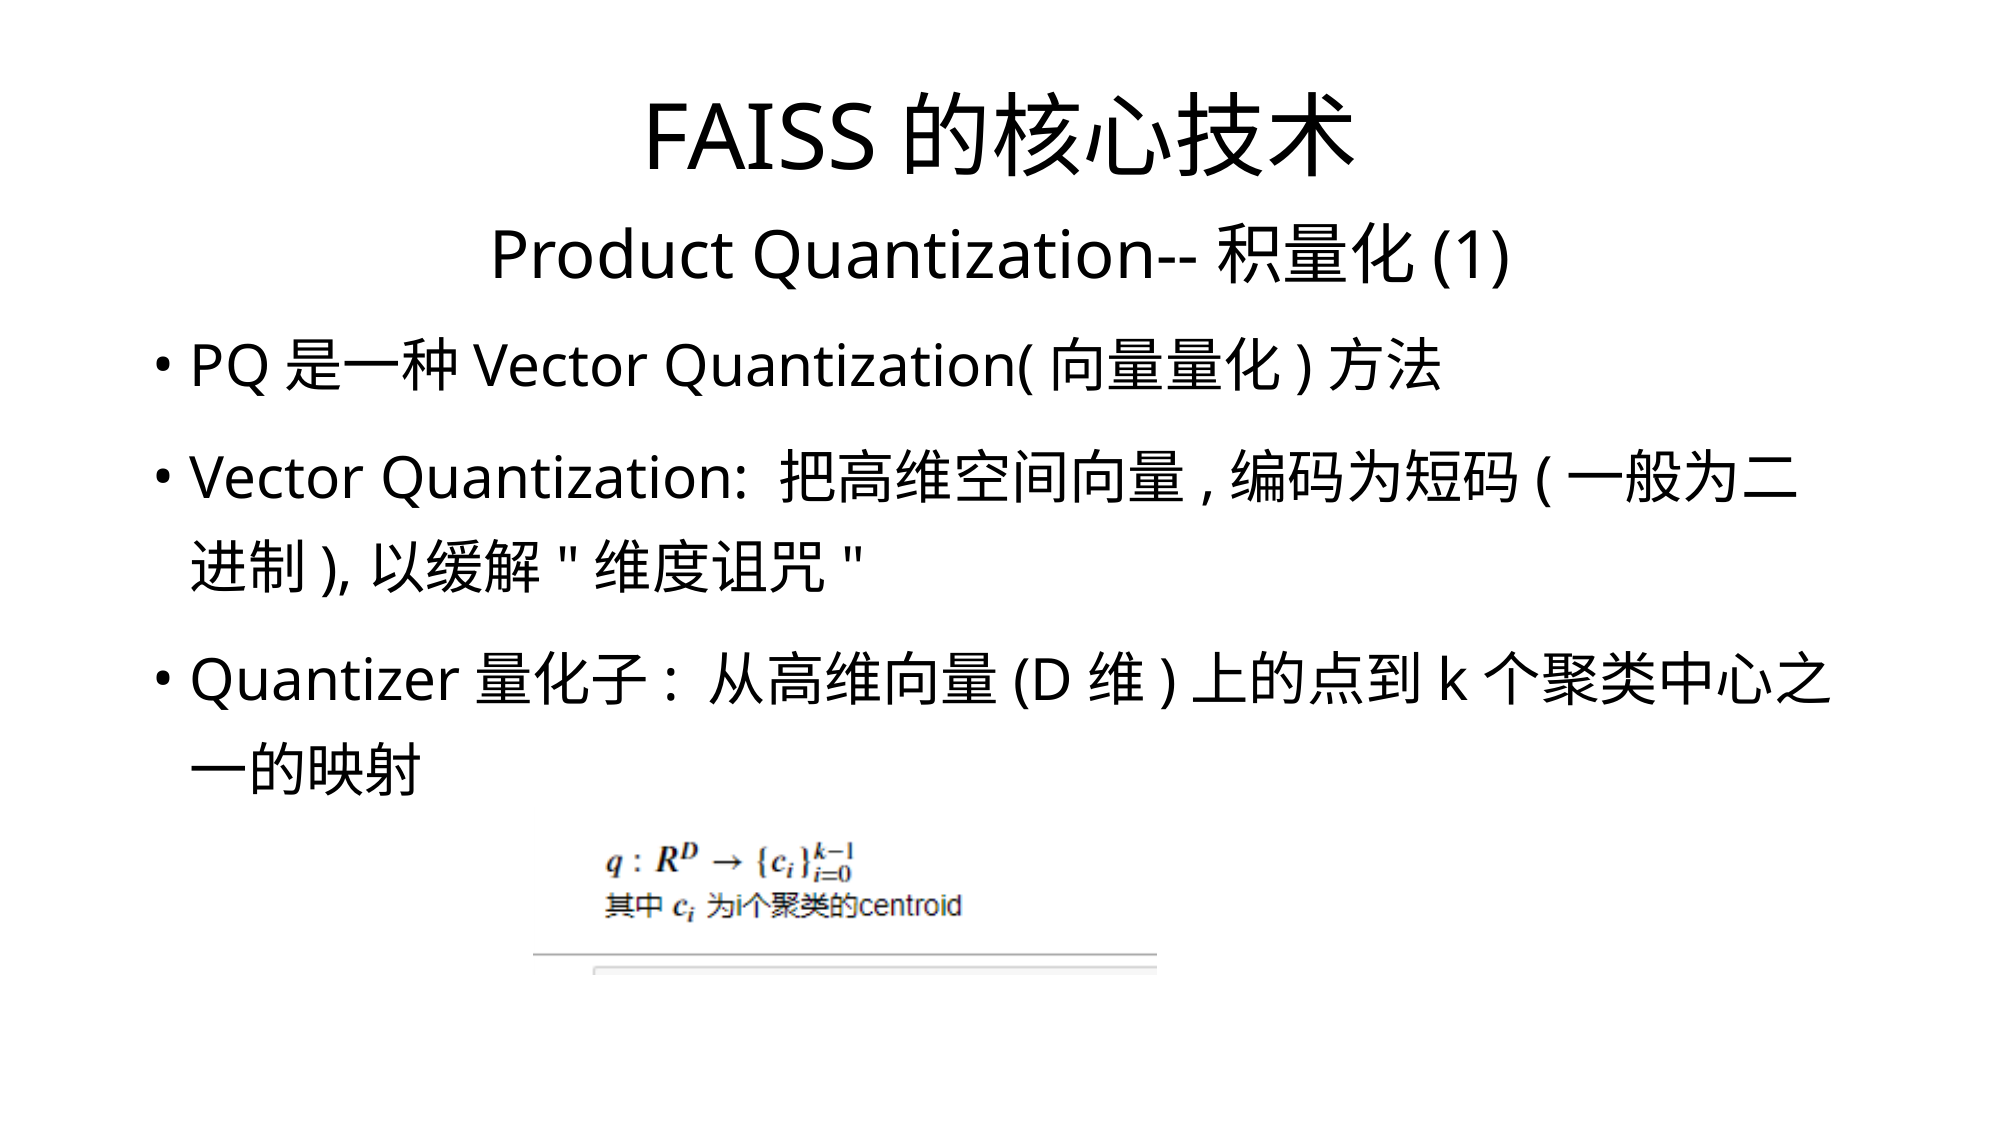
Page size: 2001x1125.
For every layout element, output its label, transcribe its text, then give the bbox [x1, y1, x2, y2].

list PQ是一种Vector Quantization(向量量化)方法 Vector Quantization: 把高维空间向量,编码为短码(一般为二进制),以缓解"维度诅咒" Quantizer量化子: 从高维向量(D维)上的点到k个聚类中心之一的映射 [137, 299, 1863, 1014]
picture [533, 807, 1157, 975]
title FAISS的核心技术 Product Quantization--积量化(1) [137, 59, 1863, 278]
